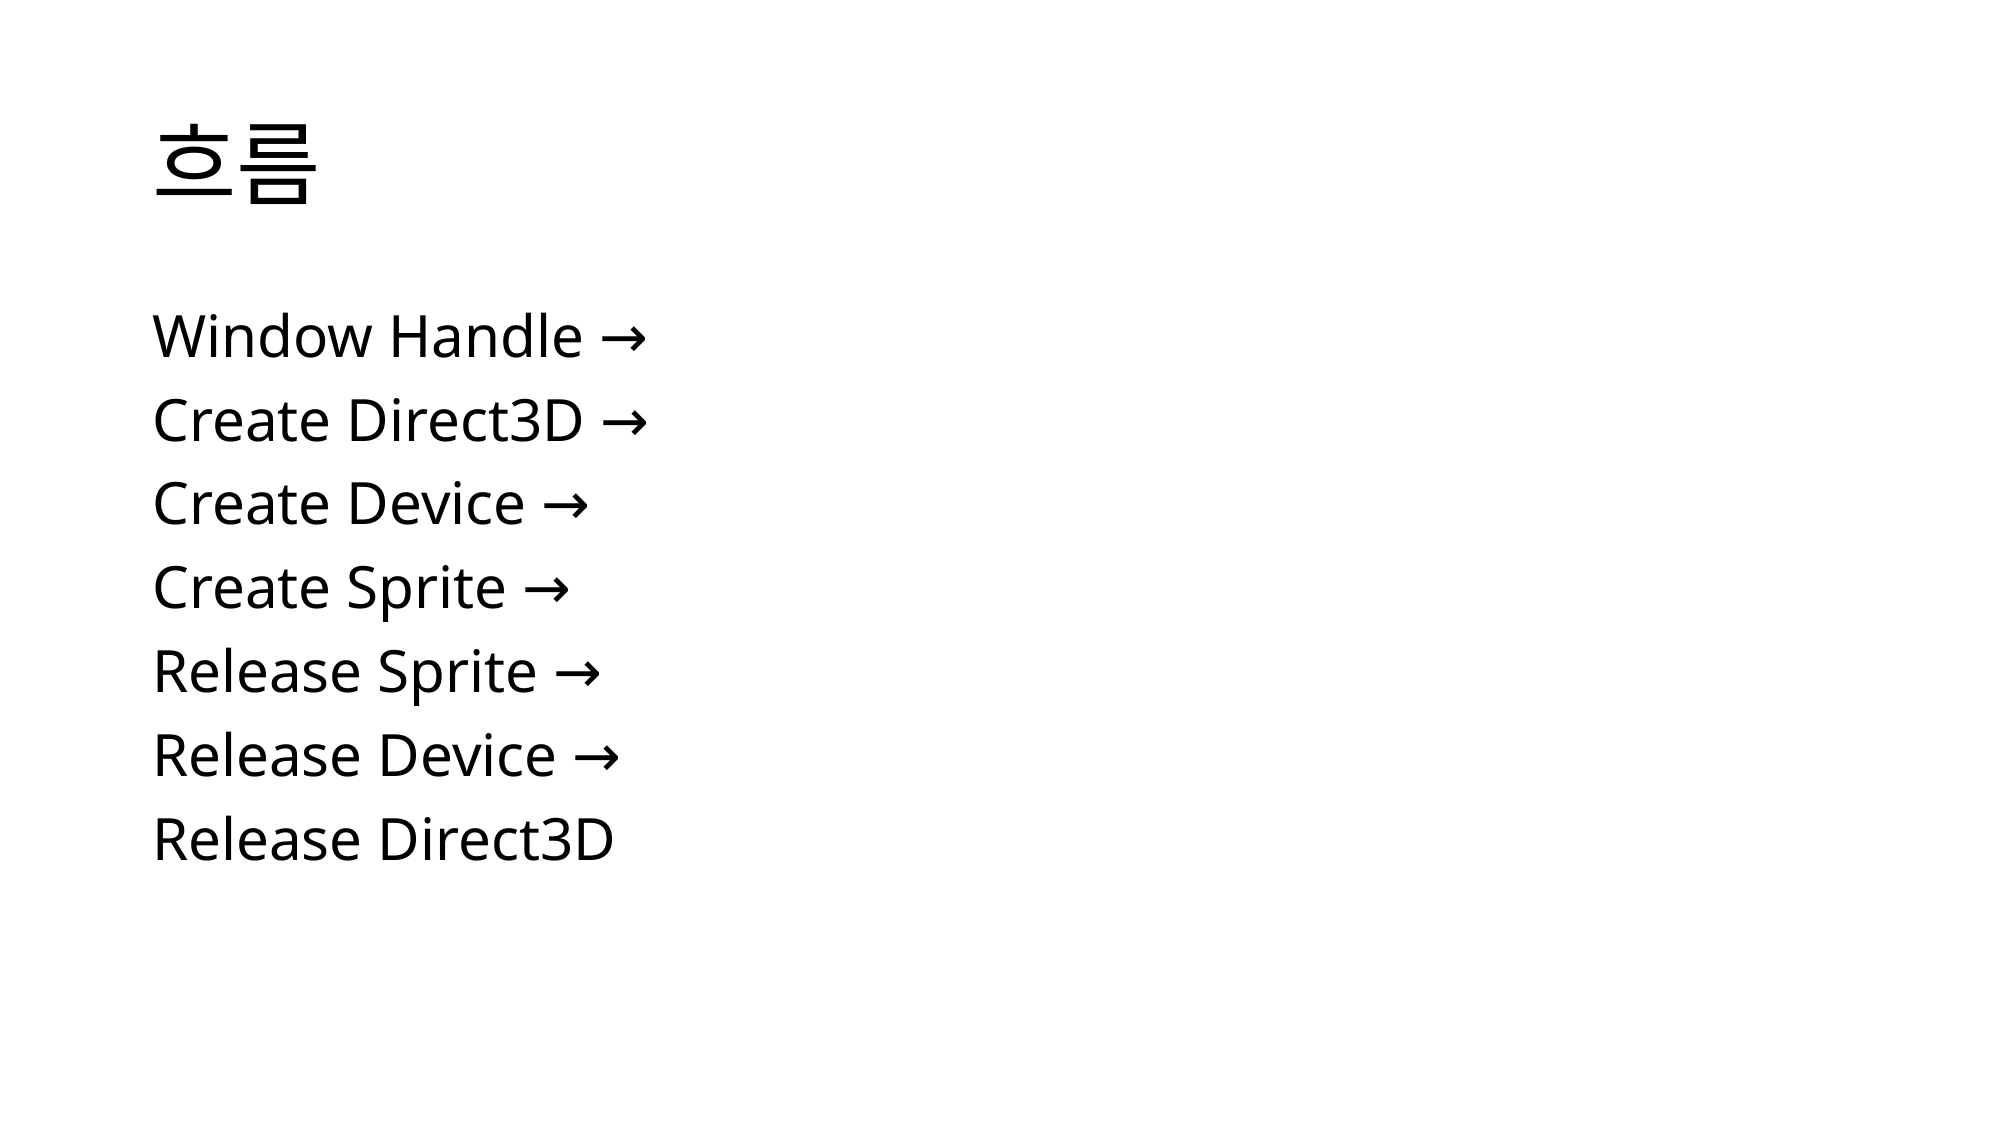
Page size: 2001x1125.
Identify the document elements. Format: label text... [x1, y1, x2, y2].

list Window Handle → Create Direct3D → Create Device → Create Sprite → Release Sprite → Release Device → Release Direct3D [137, 299, 1863, 1014]
title 흐름 [137, 59, 1863, 278]
